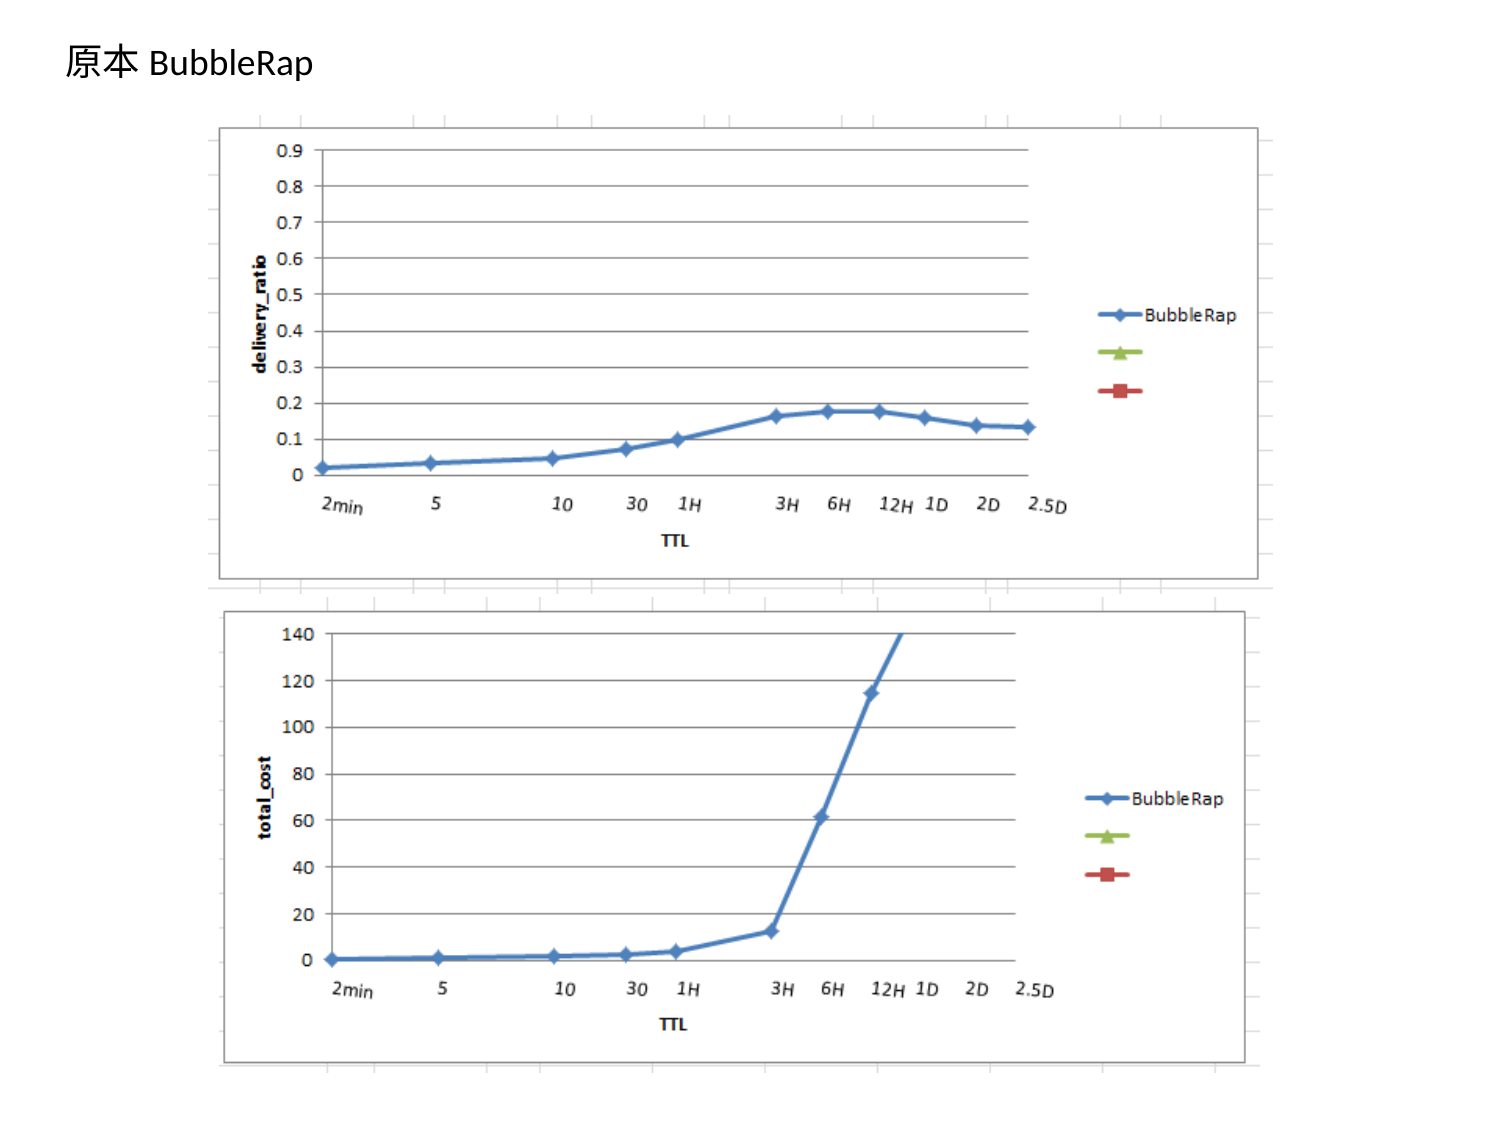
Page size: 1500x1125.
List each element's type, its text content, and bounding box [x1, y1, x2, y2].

picture [208, 115, 1273, 594]
picture [219, 597, 1261, 1074]
text_box 原本BubbleRap [50, 30, 329, 91]
